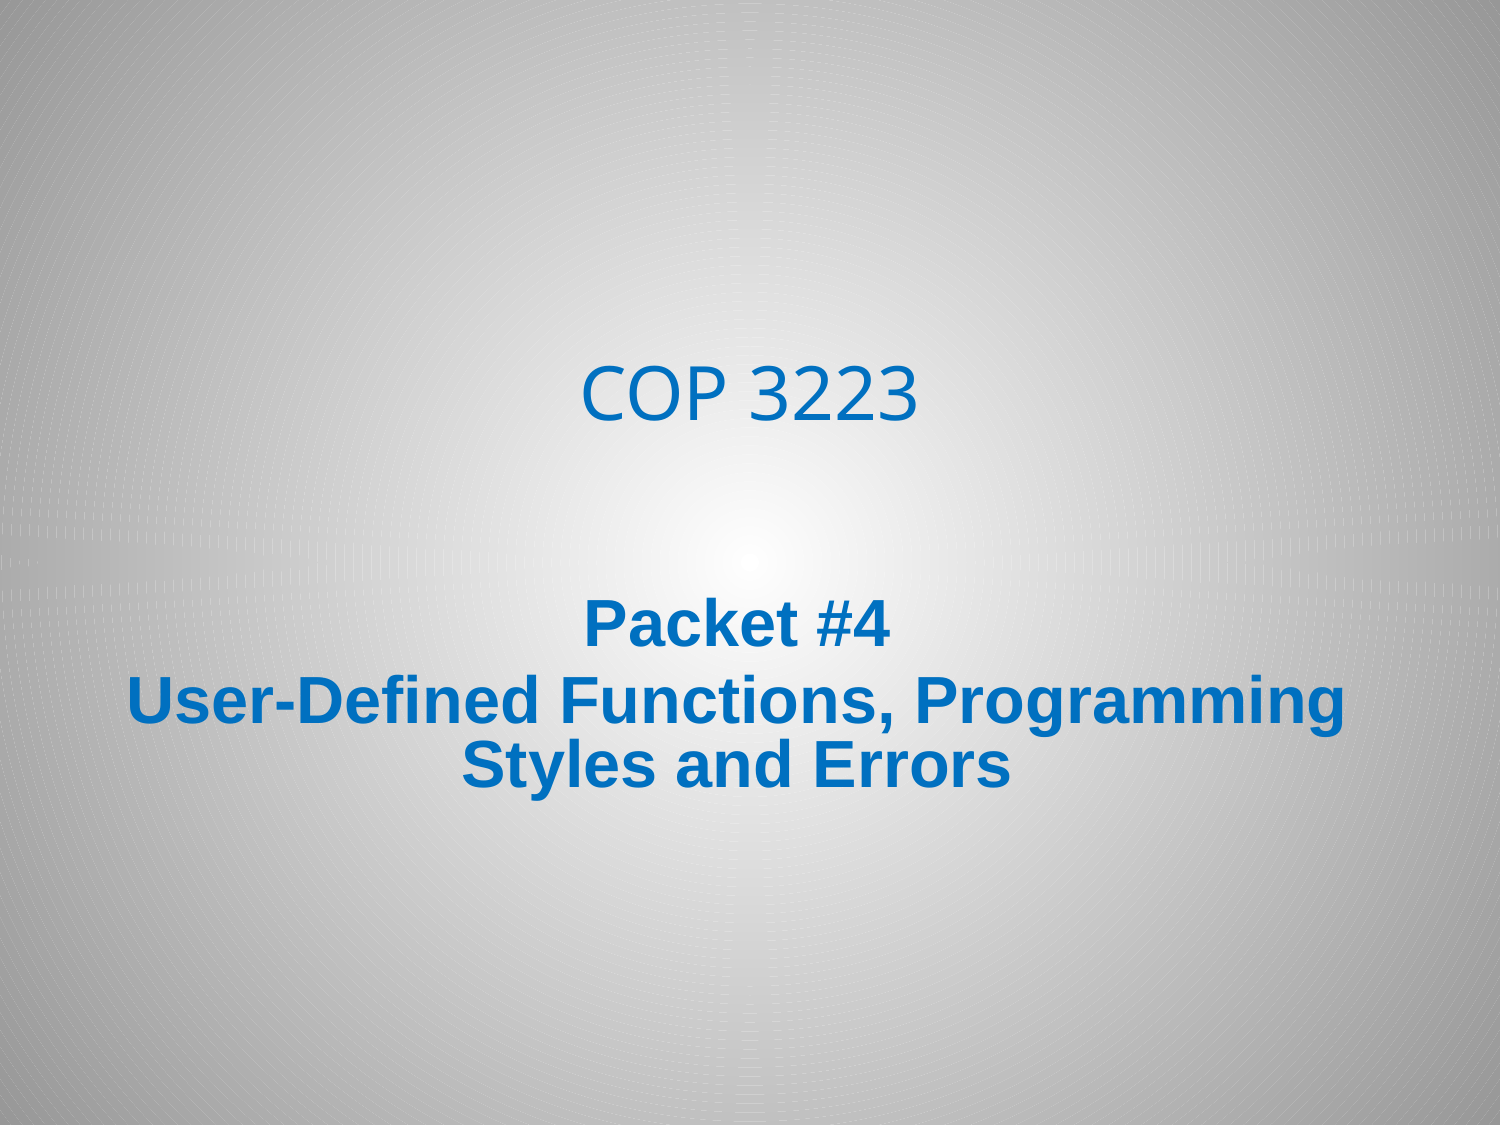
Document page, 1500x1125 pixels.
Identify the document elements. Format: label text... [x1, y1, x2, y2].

subtitle Packet #4 User-Defined Functions, Programming Styles and Errors [62, 587, 1413, 813]
title COP 3223 [112, 224, 1388, 467]
